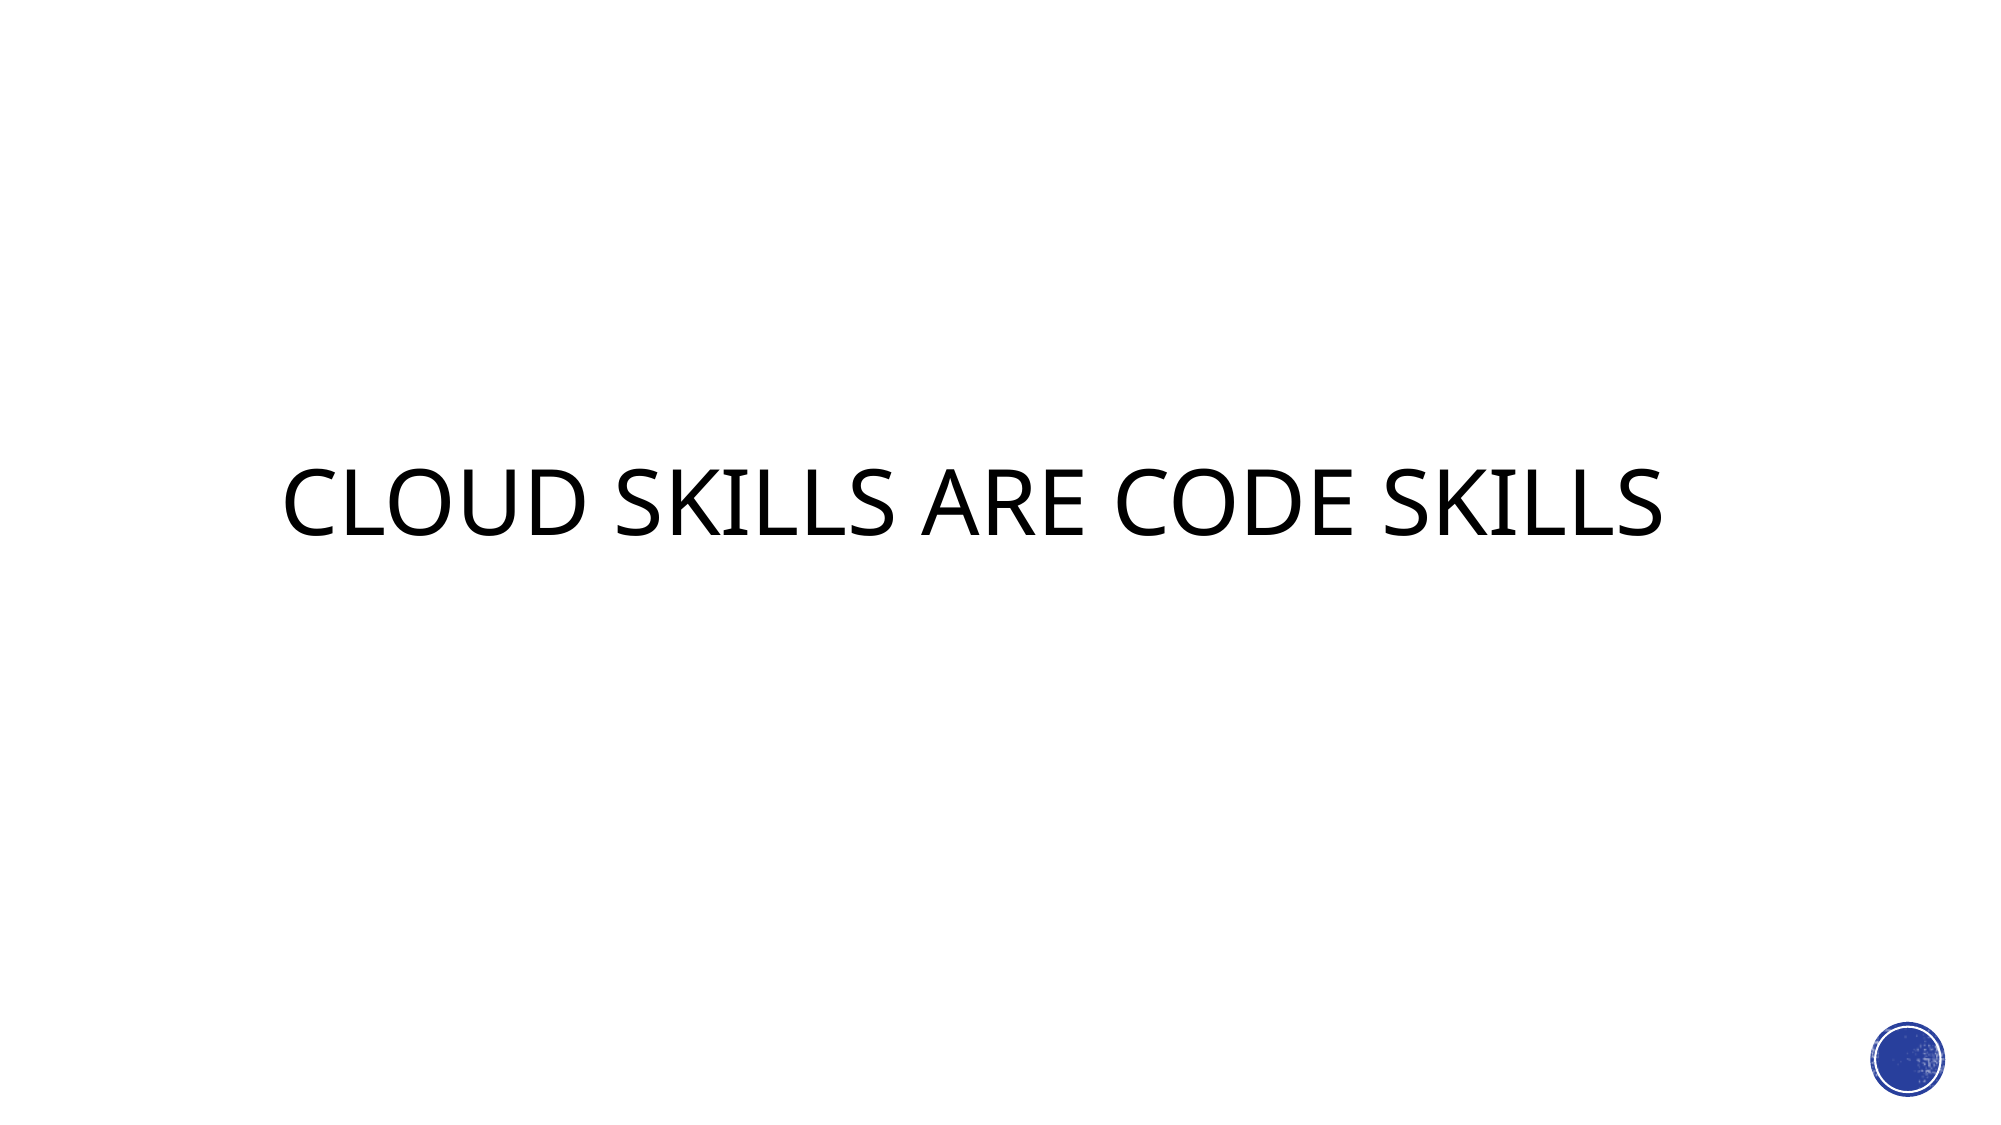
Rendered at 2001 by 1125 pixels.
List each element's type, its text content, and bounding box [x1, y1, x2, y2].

title Cloud skills are code skills [148, 373, 1799, 638]
